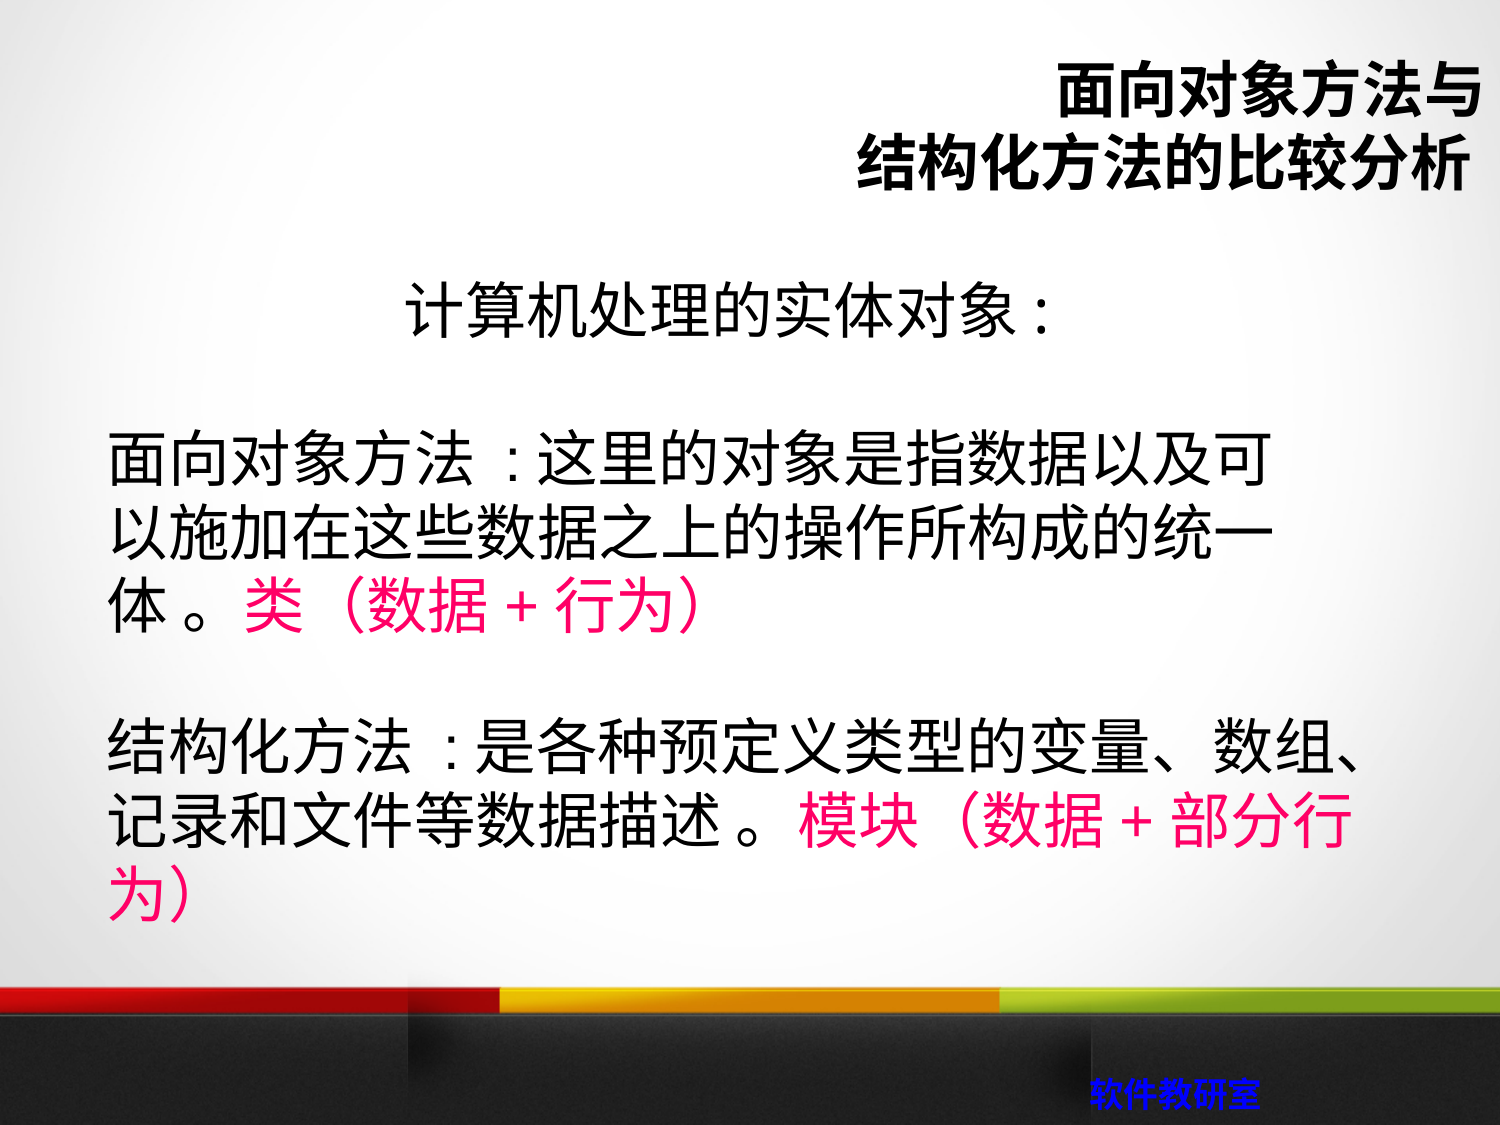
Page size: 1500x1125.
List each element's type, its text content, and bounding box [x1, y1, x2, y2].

text_box 面向对象方法与 结构化方法的比较分析 [576, 43, 1500, 206]
text_box 结构化方法 :是各种预定义类型的变量、数组、记录和文件等数据描述 。模块（数据+部分行为） [92, 700, 1385, 937]
slide_number 软件教研室 [1074, 1042, 1425, 1103]
text_box 面向对象方法 :这里的对象是指数据以及可以施加在这些数据之上的操作所构成的统一体 。类（数据+行为） [92, 412, 1339, 649]
title 计算机处理的实体对象: [80, 250, 1397, 344]
text_box [80, 262, 1350, 333]
picture [0, 0, 1500, 1125]
